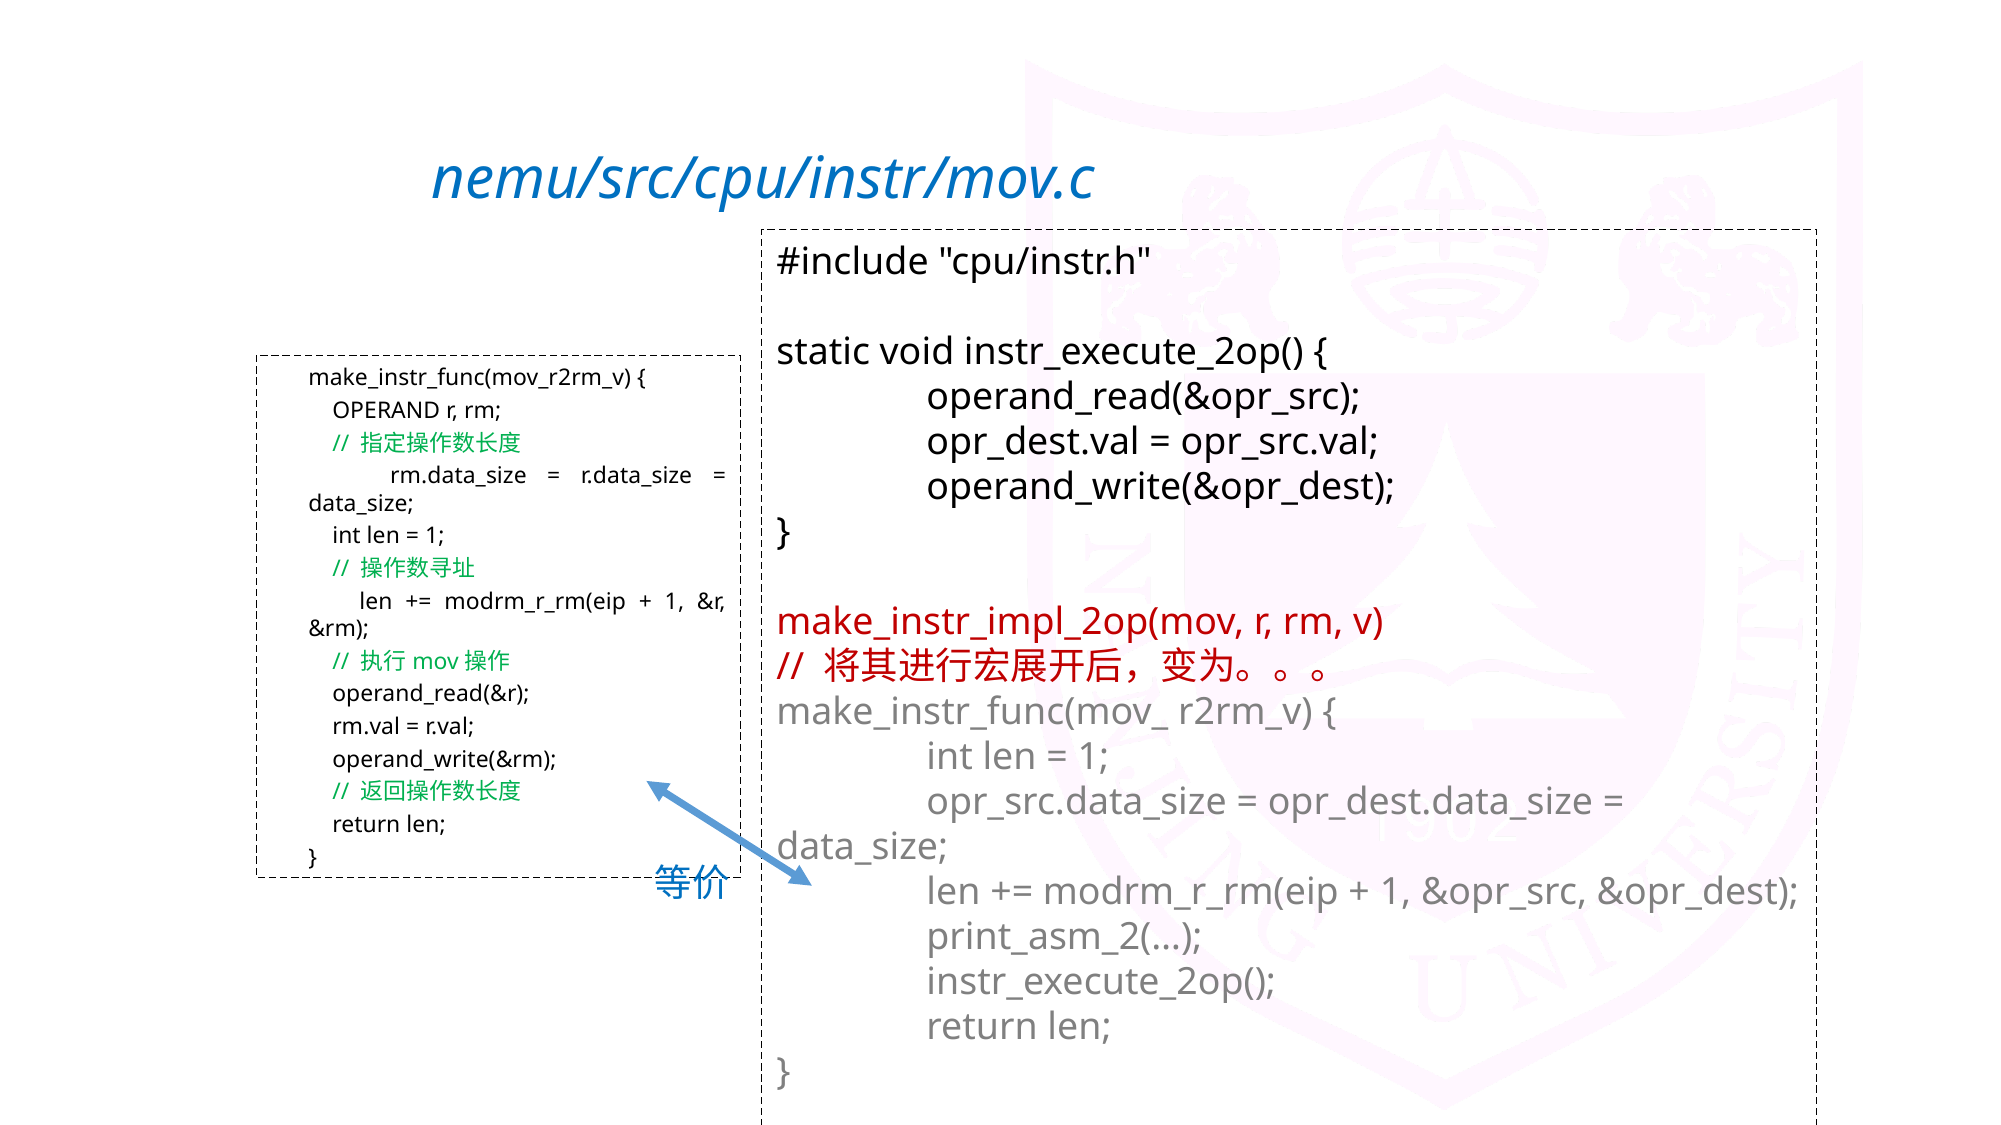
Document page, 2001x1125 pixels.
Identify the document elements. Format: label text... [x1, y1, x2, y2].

text_box 等价 [640, 851, 762, 912]
text_box #include "cpu/instr.h" static void instr_execute_2op() { operand_read(&opr_src); opr_dest.val = opr_src.val; operand_write(&opr_dest); } make_instr_impl_2op(mov, r, rm, v) // 将其进行宏展开后，变为。。。 make_instr_func(mov_ r2rm_v) { int len = 1; opr_src.data_size = opr_dest.data_size = data_size; len += modrm_r_rm(eip + 1, &opr_src, &opr_dest); print_asm_2(…); instr_execute_2op(); return len; } [761, 229, 1817, 1125]
text_box nemu/src/cpu/instr/mov.c [416, 133, 1180, 218]
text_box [646, 780, 812, 886]
text_box make_instr_func(mov_r2rm_v) { OPERAND r, rm; // 指定操作数长度 rm.data_size = r.data_size = data_size; int len = 1; // 操作数寻址 len += modrm_r_rm(eip + 1, &r, &rm); // 执行mov操作 operand_read(&r); rm.val = r.val; operand_write(&rm); // 返回操作数长度 return len; } [256, 355, 741, 878]
